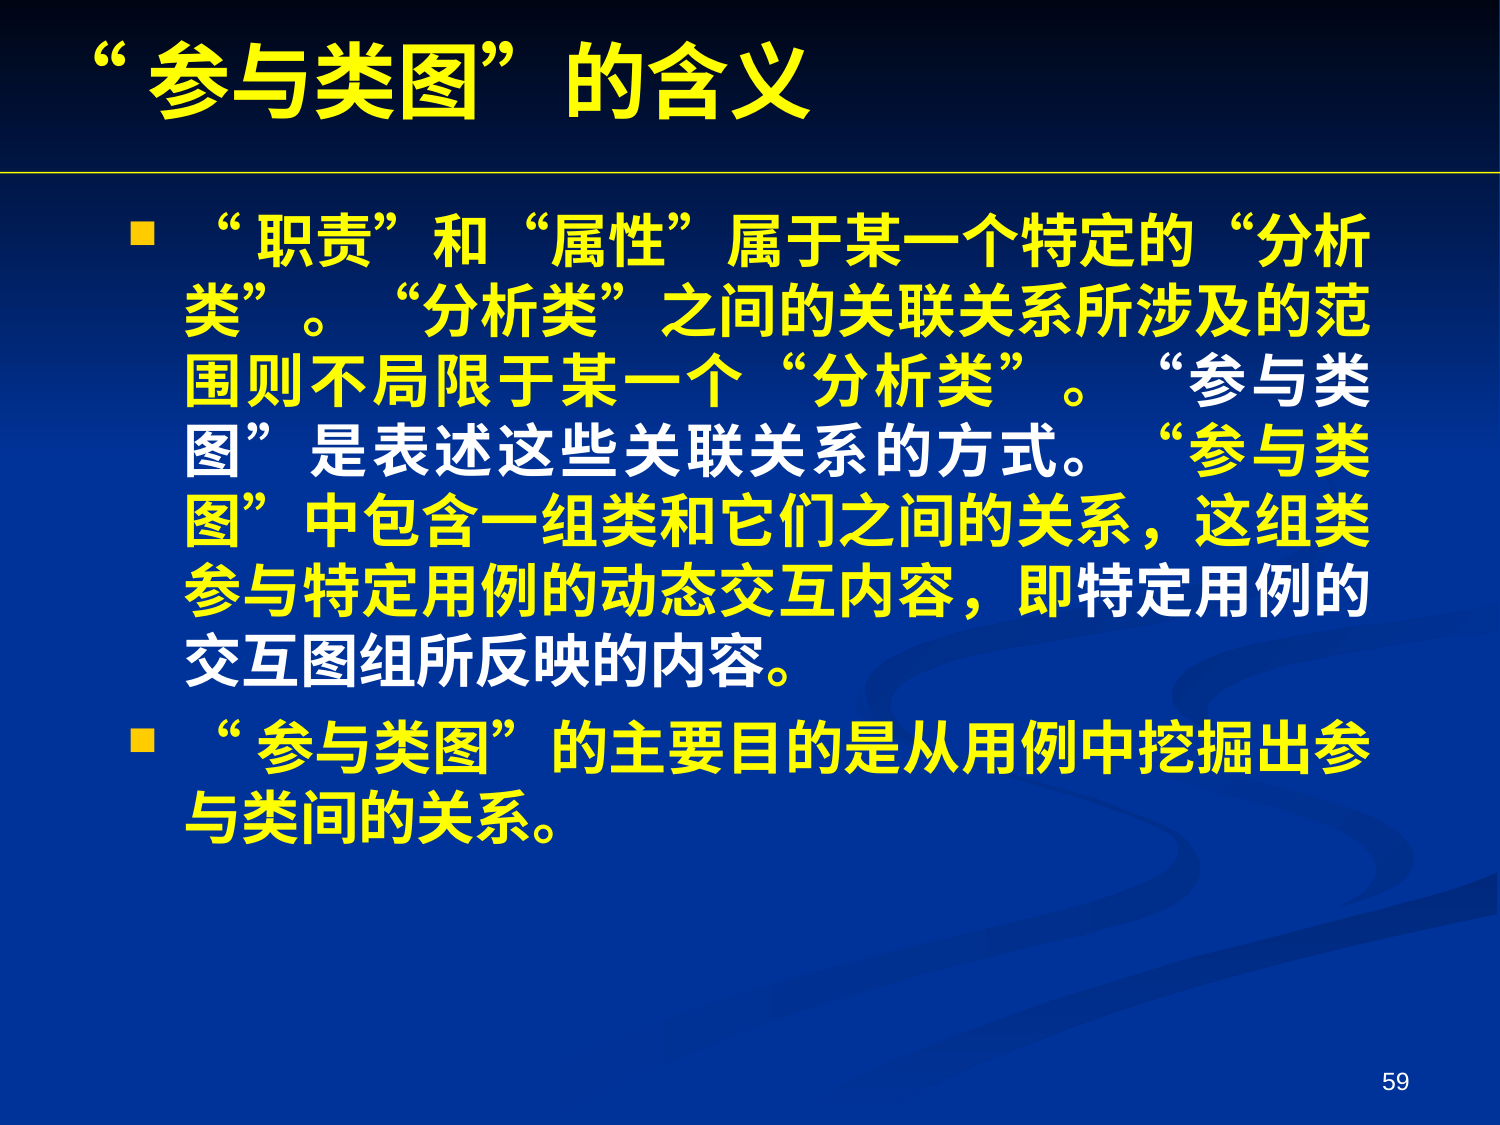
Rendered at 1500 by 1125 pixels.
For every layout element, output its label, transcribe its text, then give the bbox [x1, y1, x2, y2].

list “职责”和“属性”属于某一个特定的“分析类”。“分析类”之间的关联关系所涉及的范围则不局限于某一个“分析类”。“参与类图”是表述这些关联关系的方式。“参与类图”中包含一组类和它们之间的关系，这组类参与特定用例的动态交互内容，即特定用例的交互图组所反映的内容。 “参与类图”的主要目的是从用例中挖掘出参与类间的关系。 [111, 196, 1388, 1048]
slide_number 59 [1074, 1024, 1426, 1104]
text_box “参与类图”的含义 [29, 21, 1380, 138]
